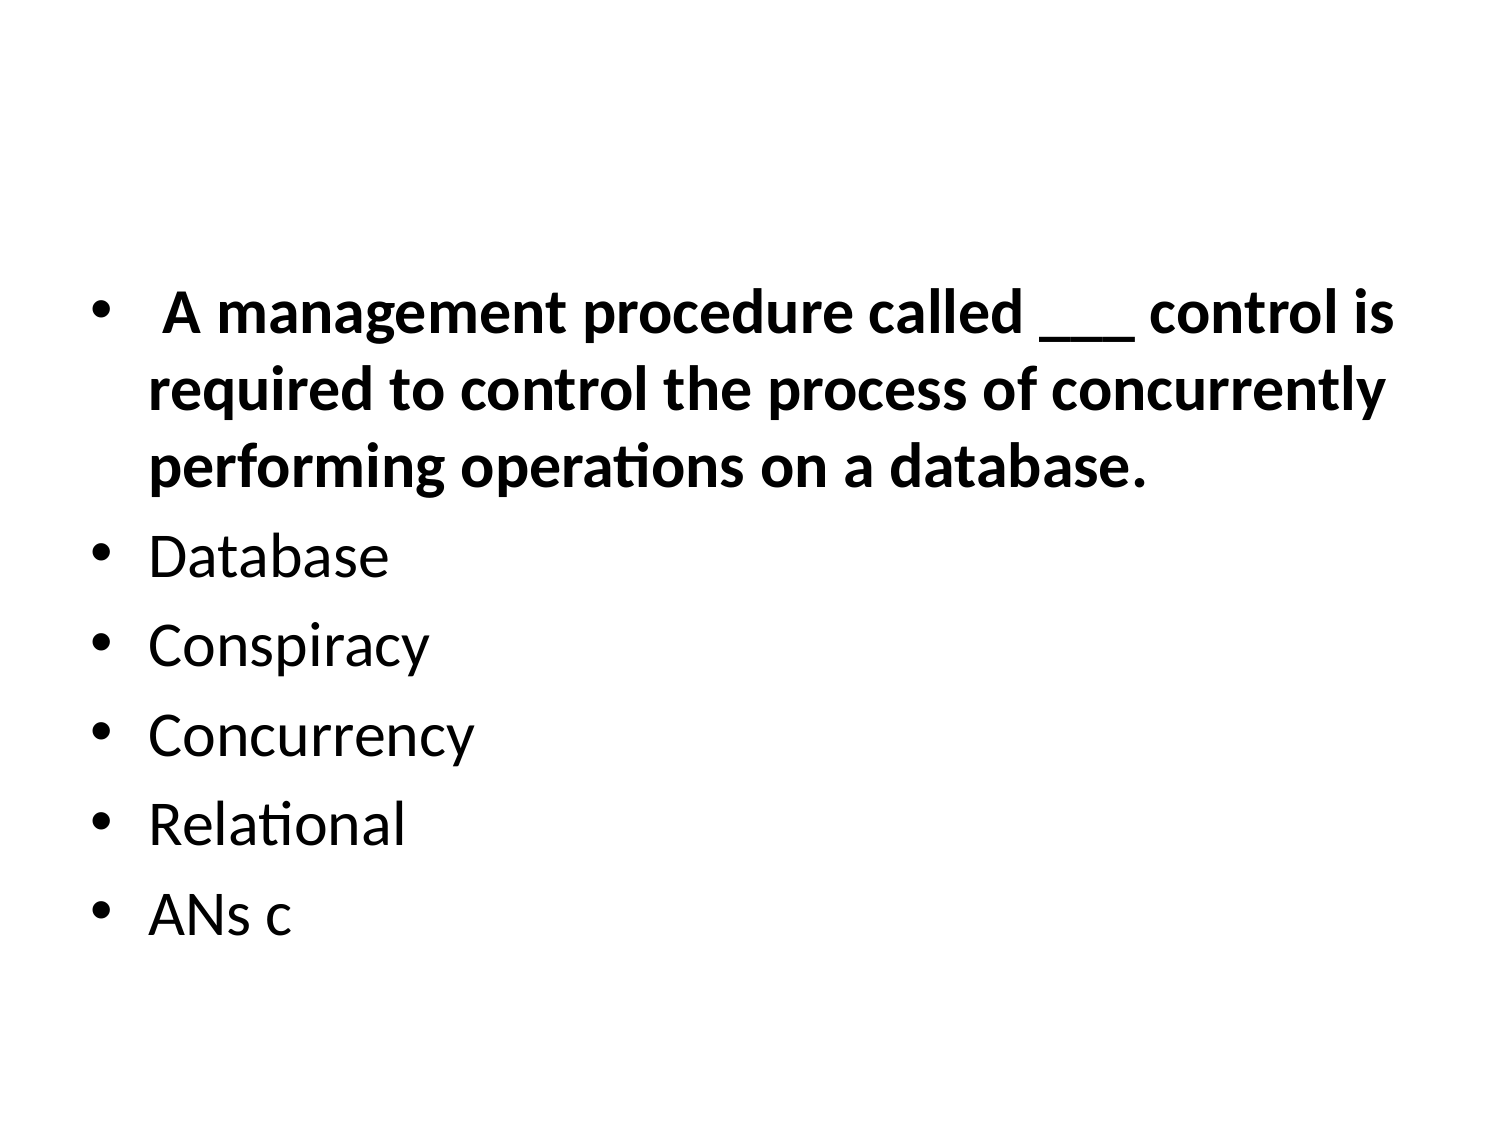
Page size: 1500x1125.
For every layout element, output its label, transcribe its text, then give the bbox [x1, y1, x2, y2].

list A management procedure called ___ control is required to control the process of concurrently performing operations on a database. Database Conspiracy Concurrency Relational ANs c [75, 262, 1425, 1005]
